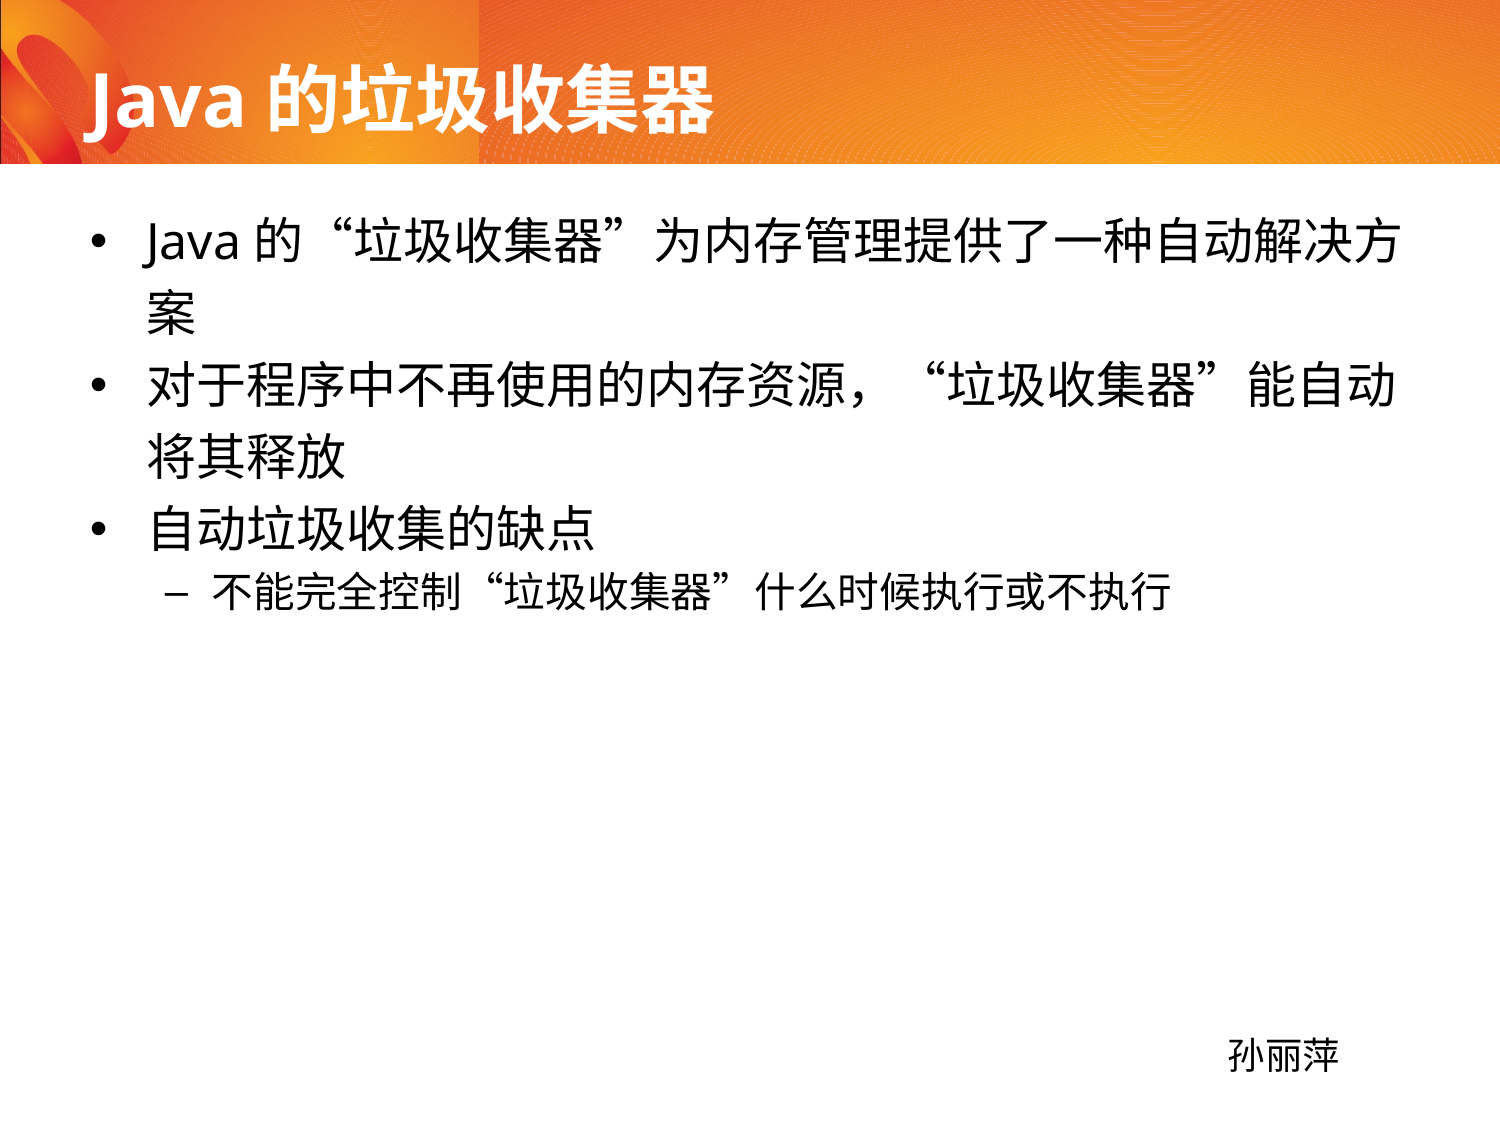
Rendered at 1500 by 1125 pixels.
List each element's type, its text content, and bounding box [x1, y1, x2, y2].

list Java的“垃圾收集器”为内存管理提供了一种自动解决方案 对于程序中不再使用的内存资源，“垃圾收集器”能自动将其释放 自动垃圾收集的缺点 不能完全控制“垃圾收集器”什么时候执行或不执行 [75, 190, 1425, 1005]
picture [0, 0, 1500, 164]
title Java的垃圾收集器 [75, 45, 1425, 167]
